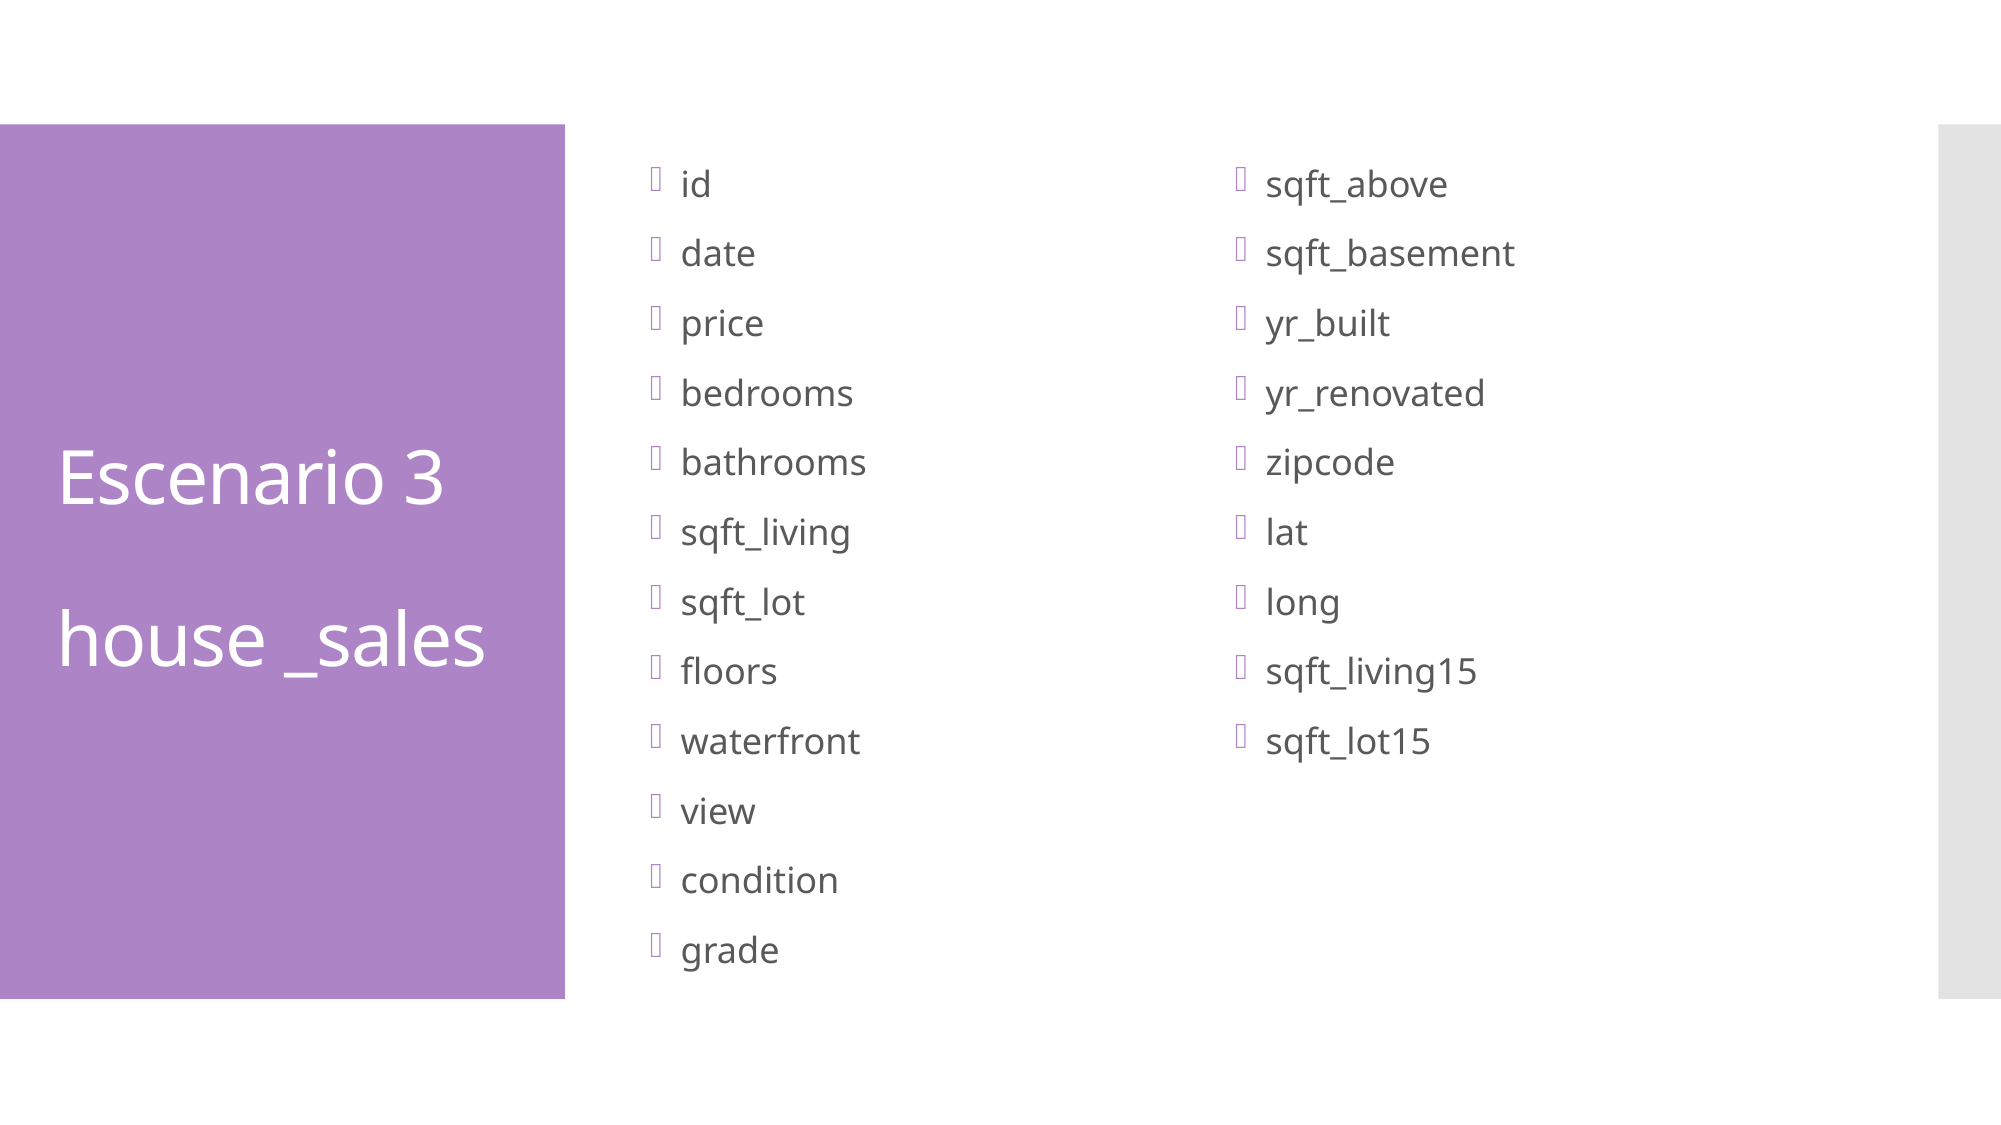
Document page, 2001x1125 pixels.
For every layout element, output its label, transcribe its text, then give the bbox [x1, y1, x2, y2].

list id date price bedrooms bathrooms sqft_living sqft_lot floors waterfront view condition grade sqft_above sqft_basement yr_built yr_renovated zipcode lat long sqft_living15 sqft_lot15 [634, 141, 1835, 982]
title Escenario 3 house _sales [41, 184, 525, 940]
